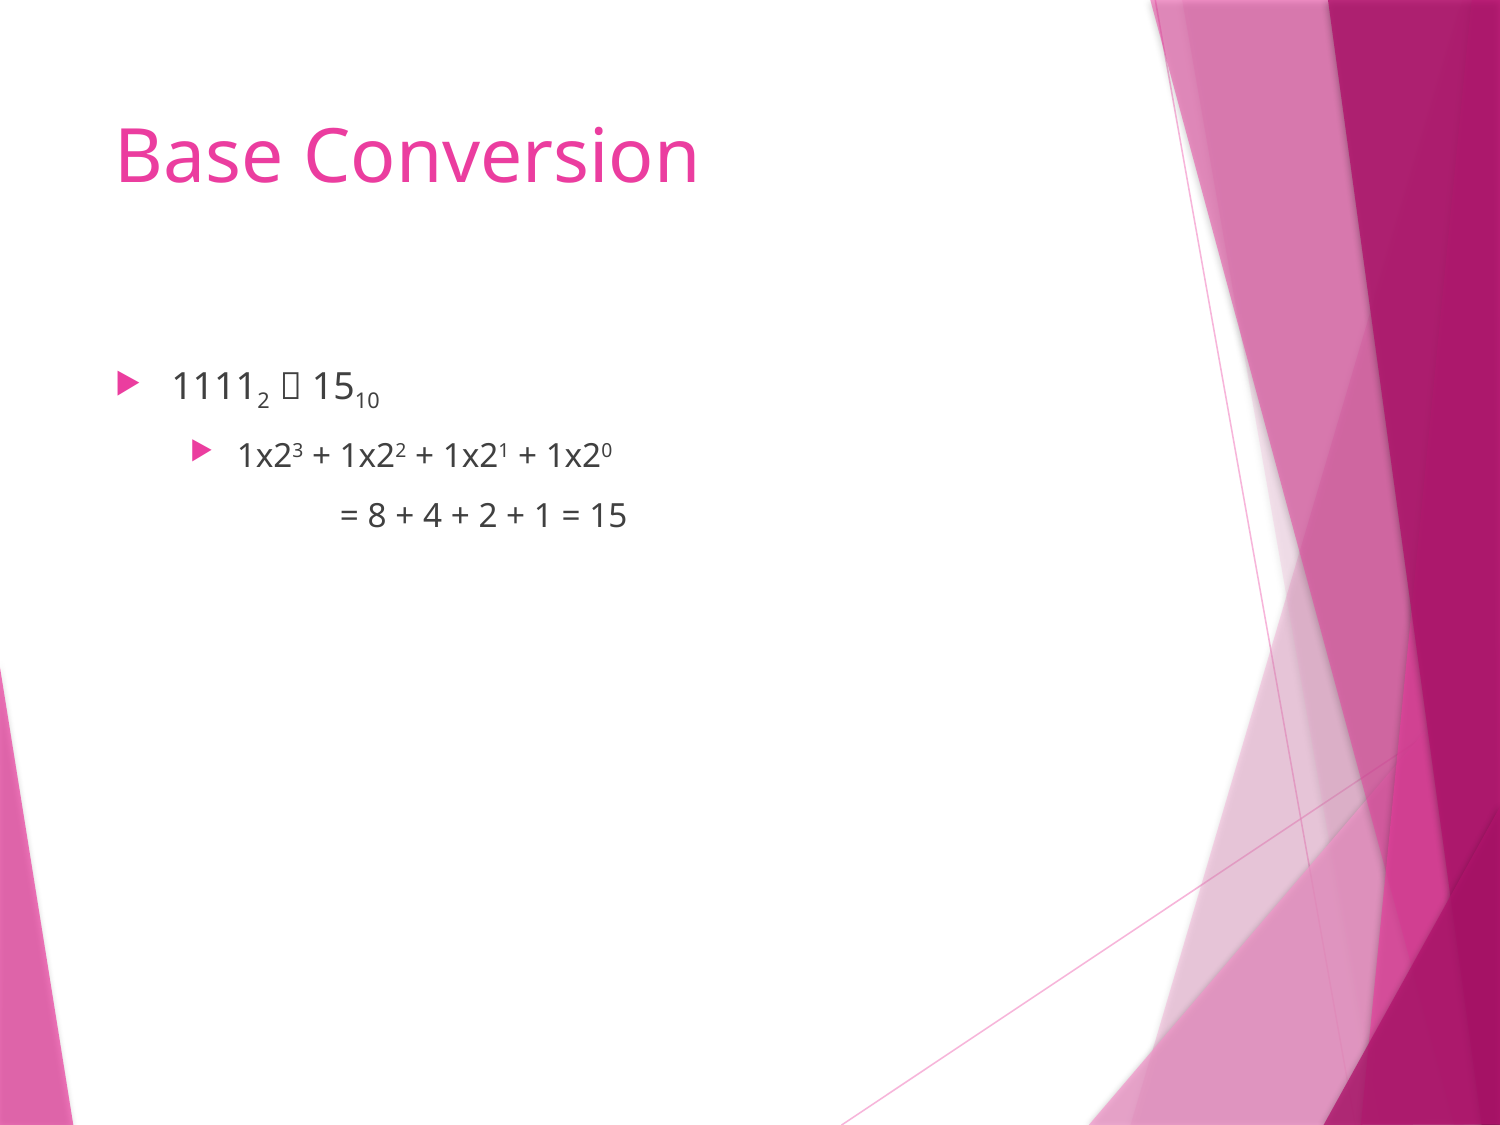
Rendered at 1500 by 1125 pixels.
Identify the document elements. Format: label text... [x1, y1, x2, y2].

title Base Conversion [99, 99, 1142, 317]
list 11112  1510 1x23 + 1x22 + 1x21 + 1x20 = 8 + 4 + 2 + 1 = 15 [99, 354, 1142, 992]
